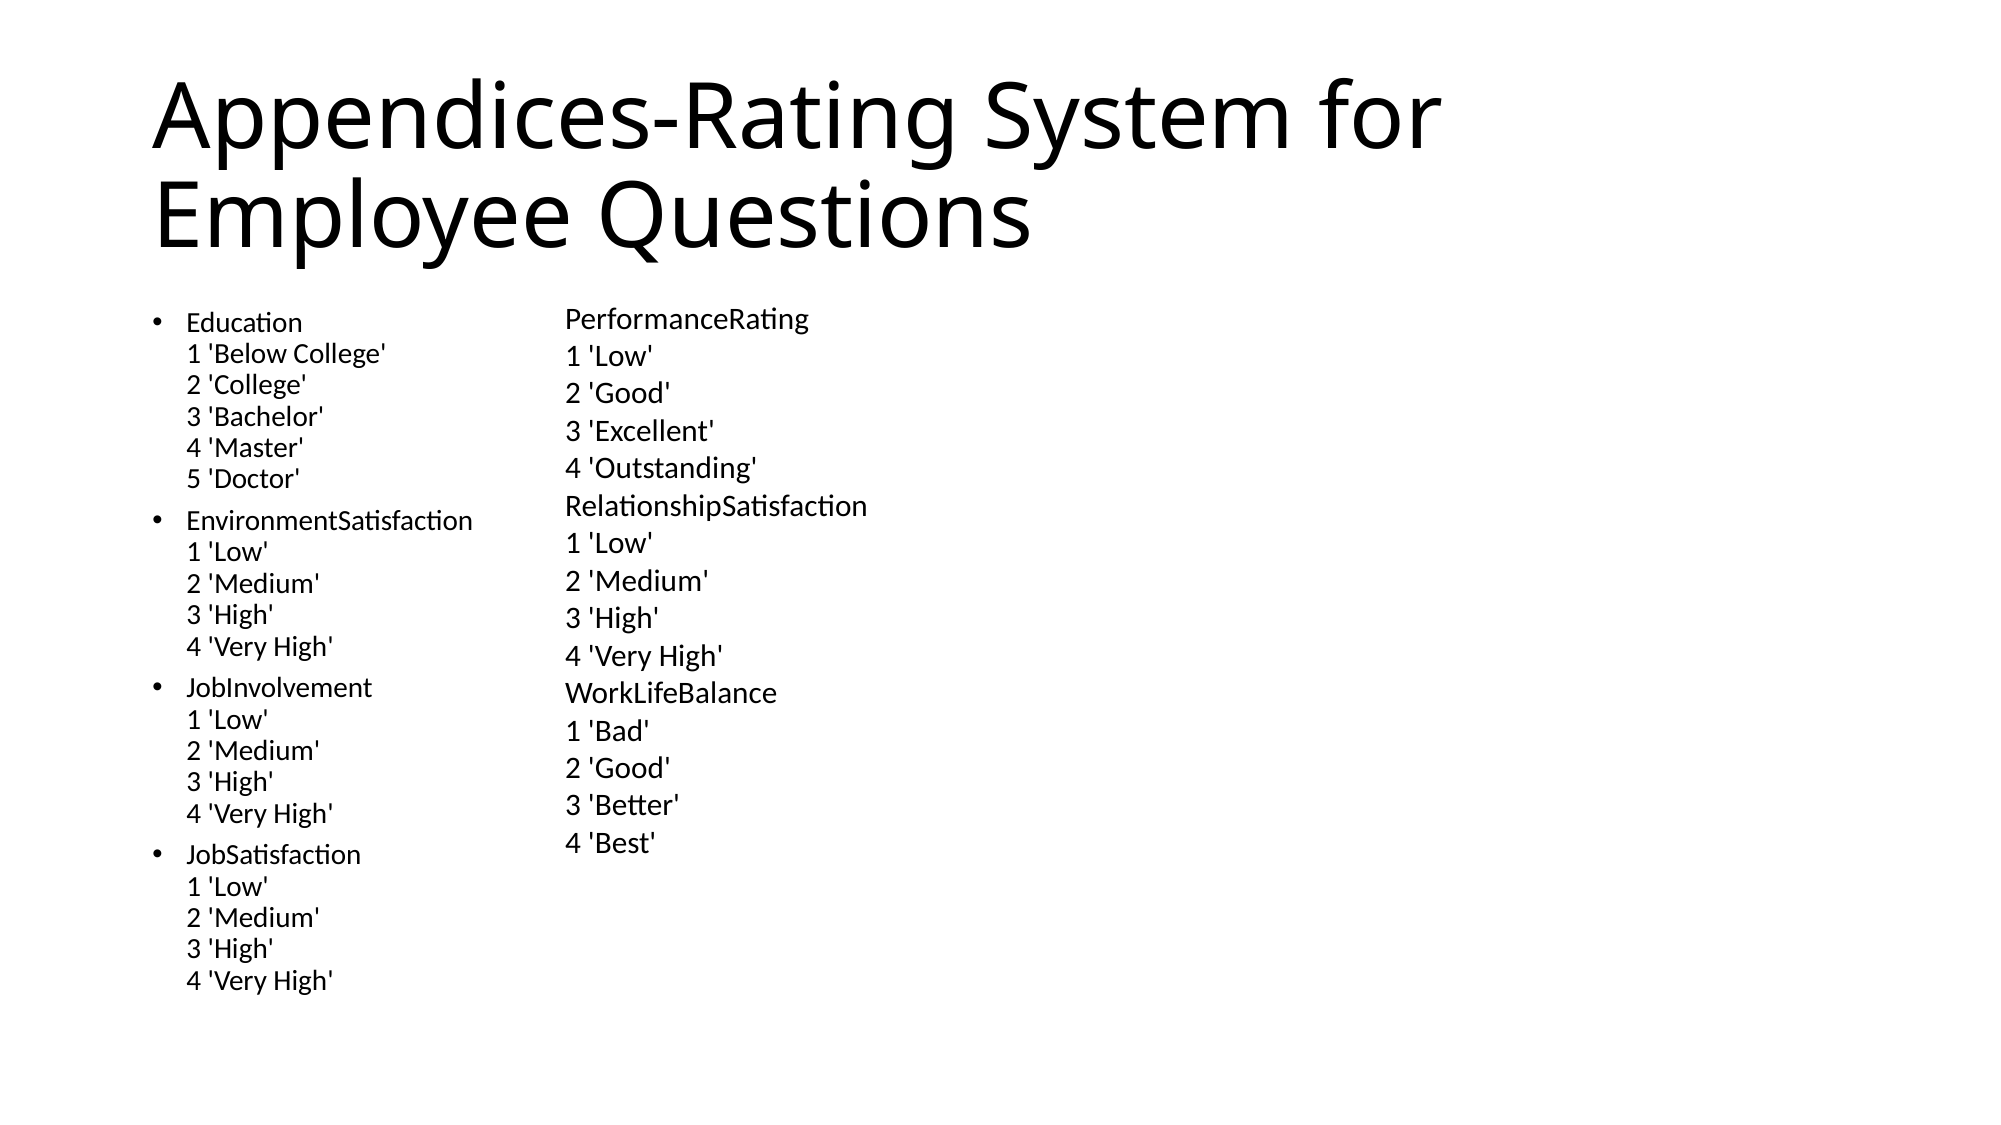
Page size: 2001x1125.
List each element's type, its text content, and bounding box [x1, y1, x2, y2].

list Education 1 'Below College' 2 'College' 3 'Bachelor' 4 'Master' 5 'Doctor' EnvironmentSatisfaction 1 'Low' 2 'Medium' 3 'High' 4 'Very High' JobInvolvement 1 'Low' 2 'Medium' 3 'High' 4 'Very High' JobSatisfaction 1 'Low' 2 'Medium' 3 'High' 4 'Very High' [137, 299, 1863, 1014]
text_box PerformanceRating 1 'Low' 2 'Good' 3 'Excellent' 4 'Outstanding' RelationshipSatisfaction 1 'Low' 2 'Medium' 3 'High' 4 'Very High' WorkLifeBalance 1 'Bad' 2 'Good' 3 'Better' 4 'Best' [550, 290, 1109, 905]
title Appendices-Rating System for Employee Questions [137, 59, 1863, 278]
